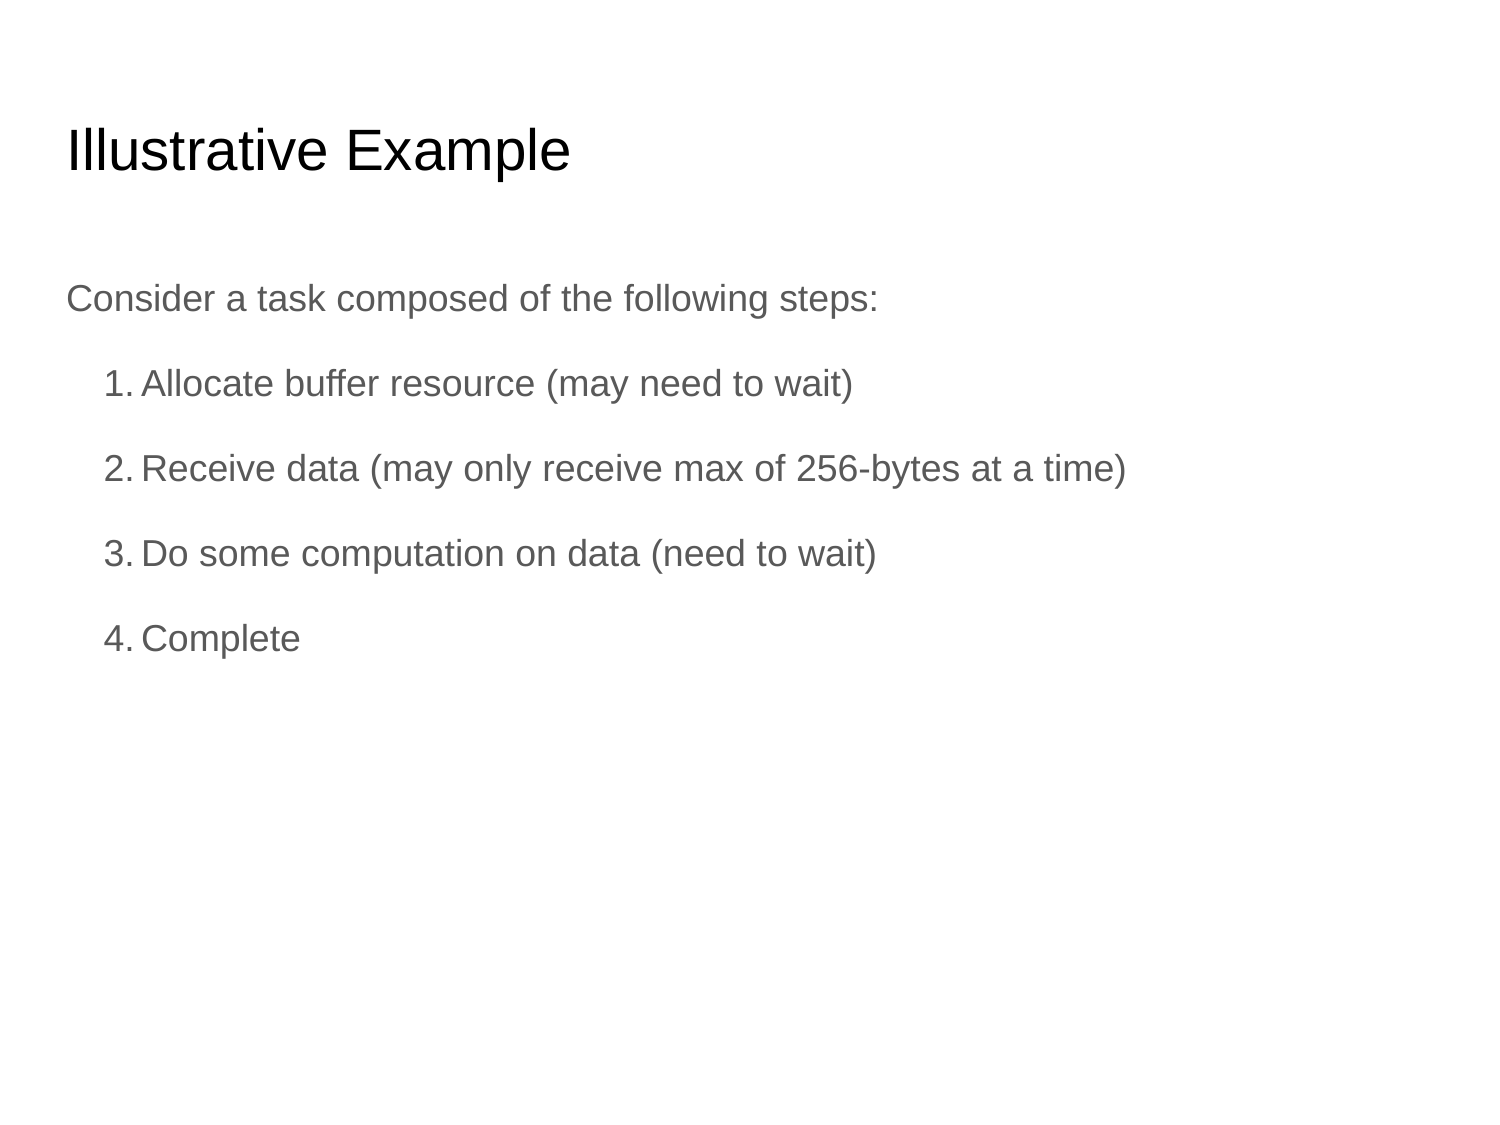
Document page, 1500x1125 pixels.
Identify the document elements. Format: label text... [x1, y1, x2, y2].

list Consider a task composed of the following steps: Allocate buffer resource (may need to wait) Receive data (may only receive max of 256-bytes at a time) Do some computation on data (need to wait) Complete [51, 252, 1449, 1000]
title Illustrative Example [51, 97, 1449, 223]
